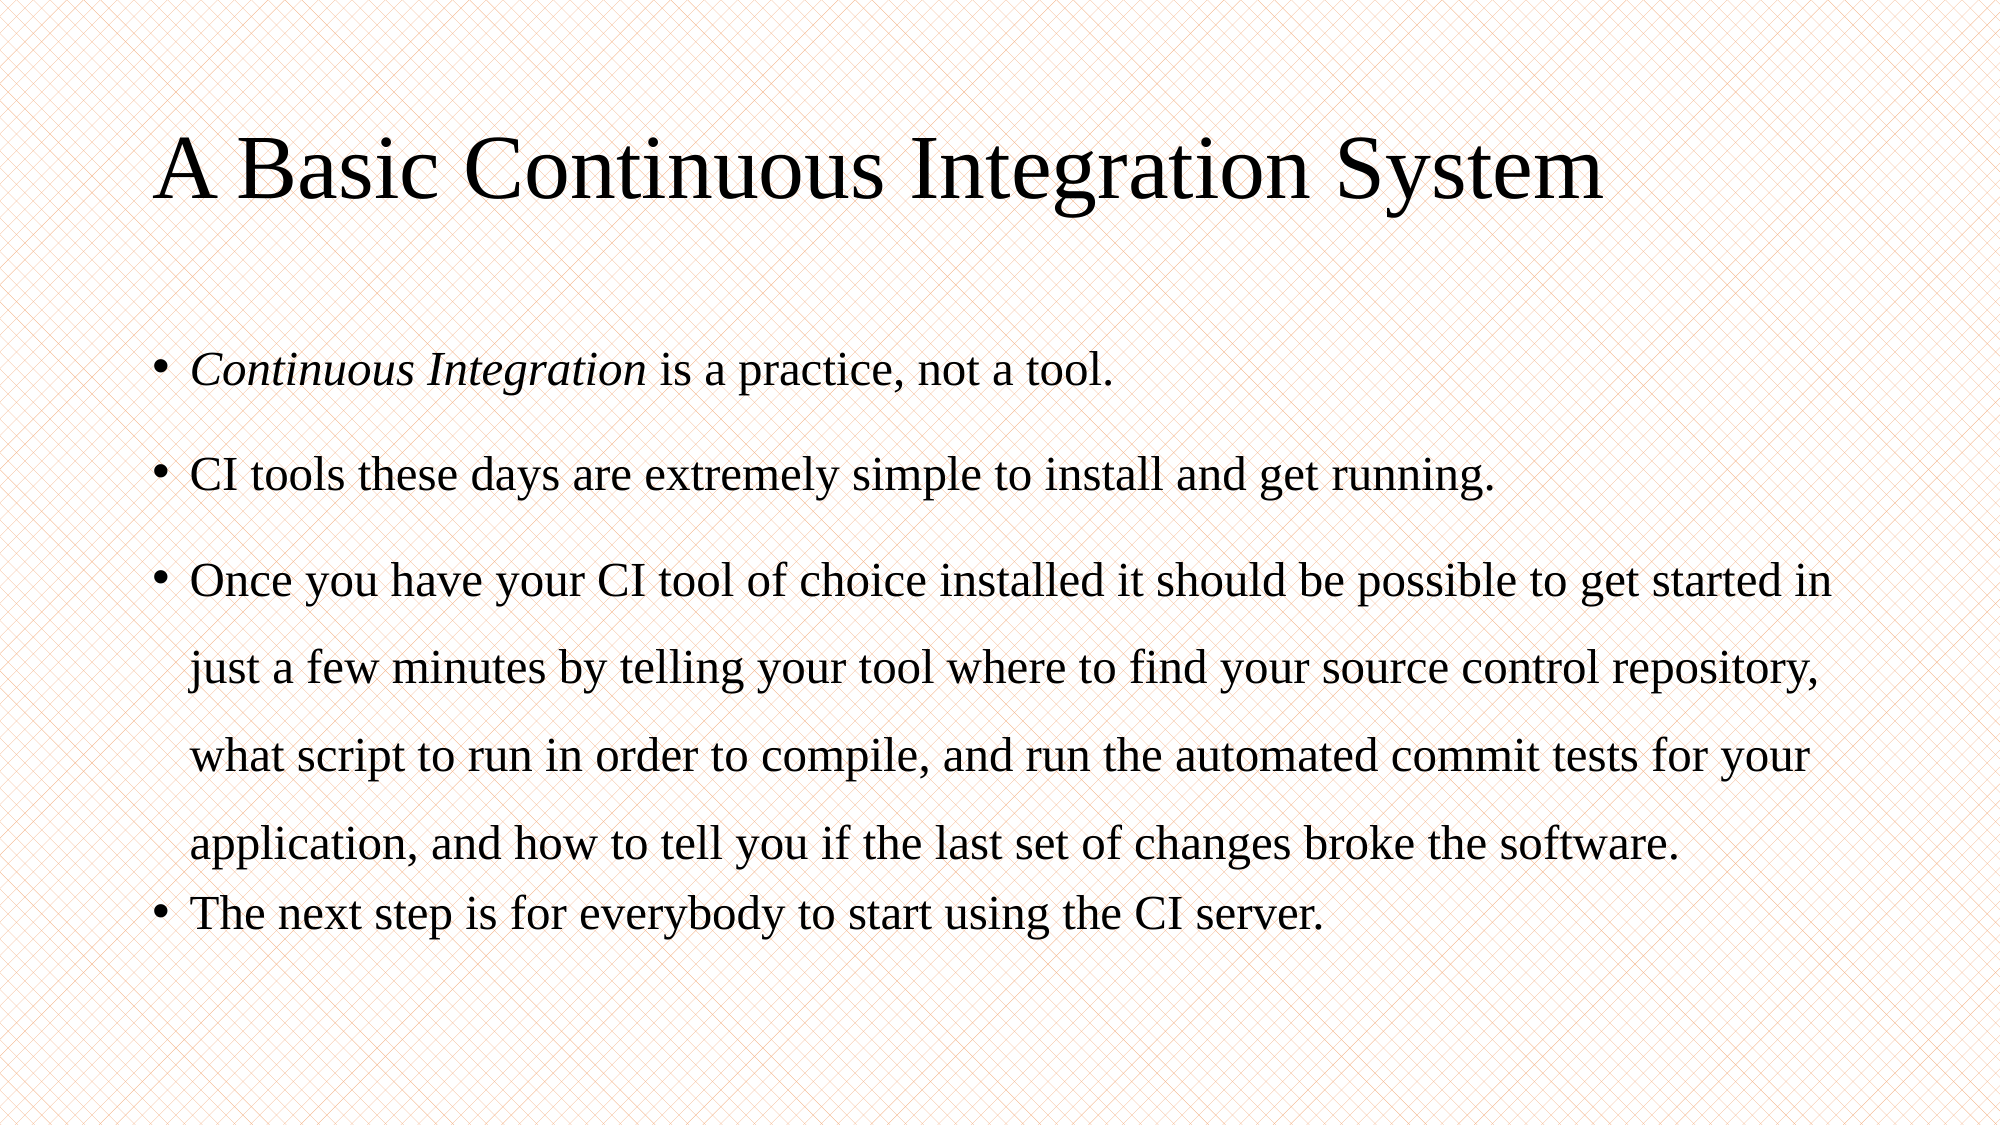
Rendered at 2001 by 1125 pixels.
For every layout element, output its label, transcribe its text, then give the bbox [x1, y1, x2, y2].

list Continuous Integration is a practice, not a tool. CI tools these days are extremely simple to install and get running. Once you have your CI tool of choice installed it should be possible to get started in just a few minutes by telling your tool where to find your source control repository, what script to run in order to compile, and run the automated commit tests for your application, and how to tell you if the last set of changes broke the software. The next step is for everybody to start using the CI server. [137, 299, 1863, 1014]
title A Basic Continuous Integration System [137, 59, 1863, 278]
